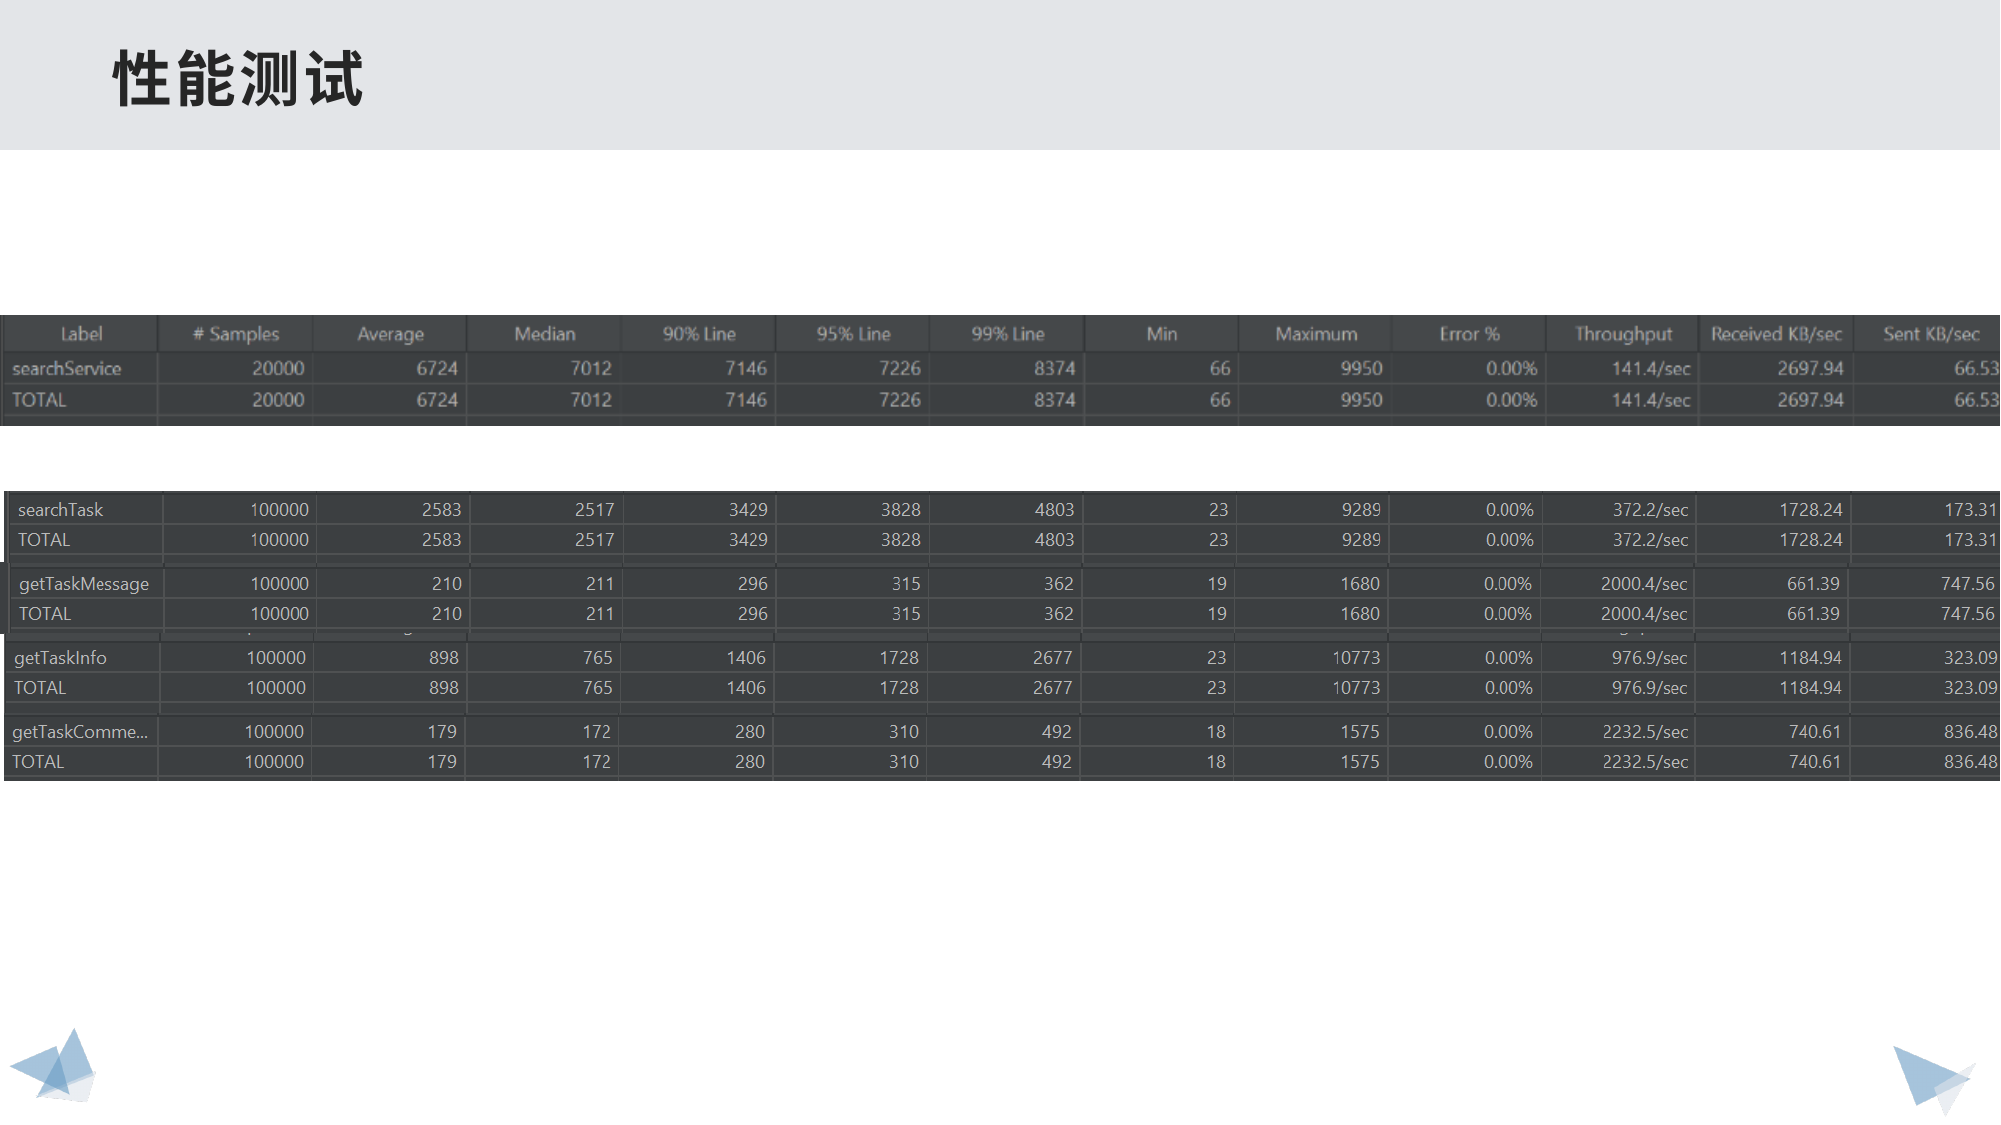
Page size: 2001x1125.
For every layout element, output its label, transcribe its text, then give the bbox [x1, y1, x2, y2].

picture [0, 491, 2000, 781]
picture [0, 1024, 119, 1125]
text_box 性能测试 [99, 25, 1901, 125]
picture [1881, 1013, 2000, 1125]
picture [0, 315, 2000, 426]
text_box [0, 0, 2000, 151]
